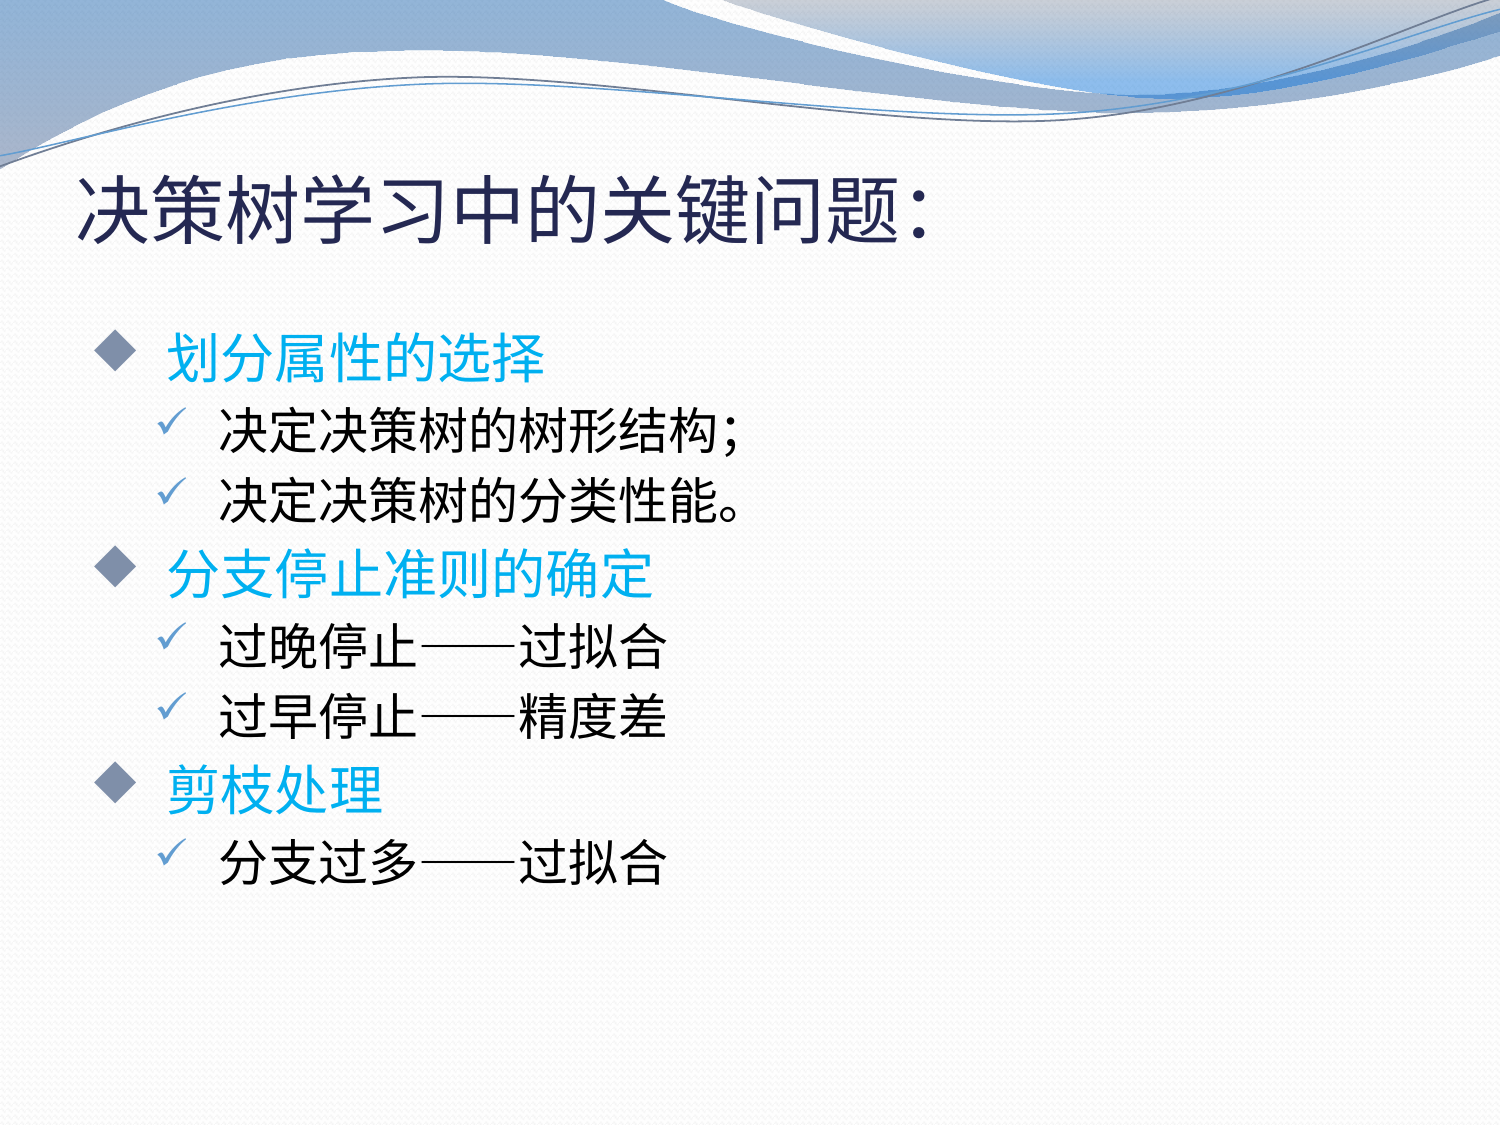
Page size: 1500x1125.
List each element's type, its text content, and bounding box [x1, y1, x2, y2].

list 划分属性的选择 决定决策树的树形结构； 决定决策树的分类性能。 分支停止准则的确定 过晚停止——过拟合 过早停止——精度差 剪枝处理 分支过多——过拟合 [75, 317, 1425, 1038]
title 决策树学习中的关键问题： [75, 66, 1425, 254]
